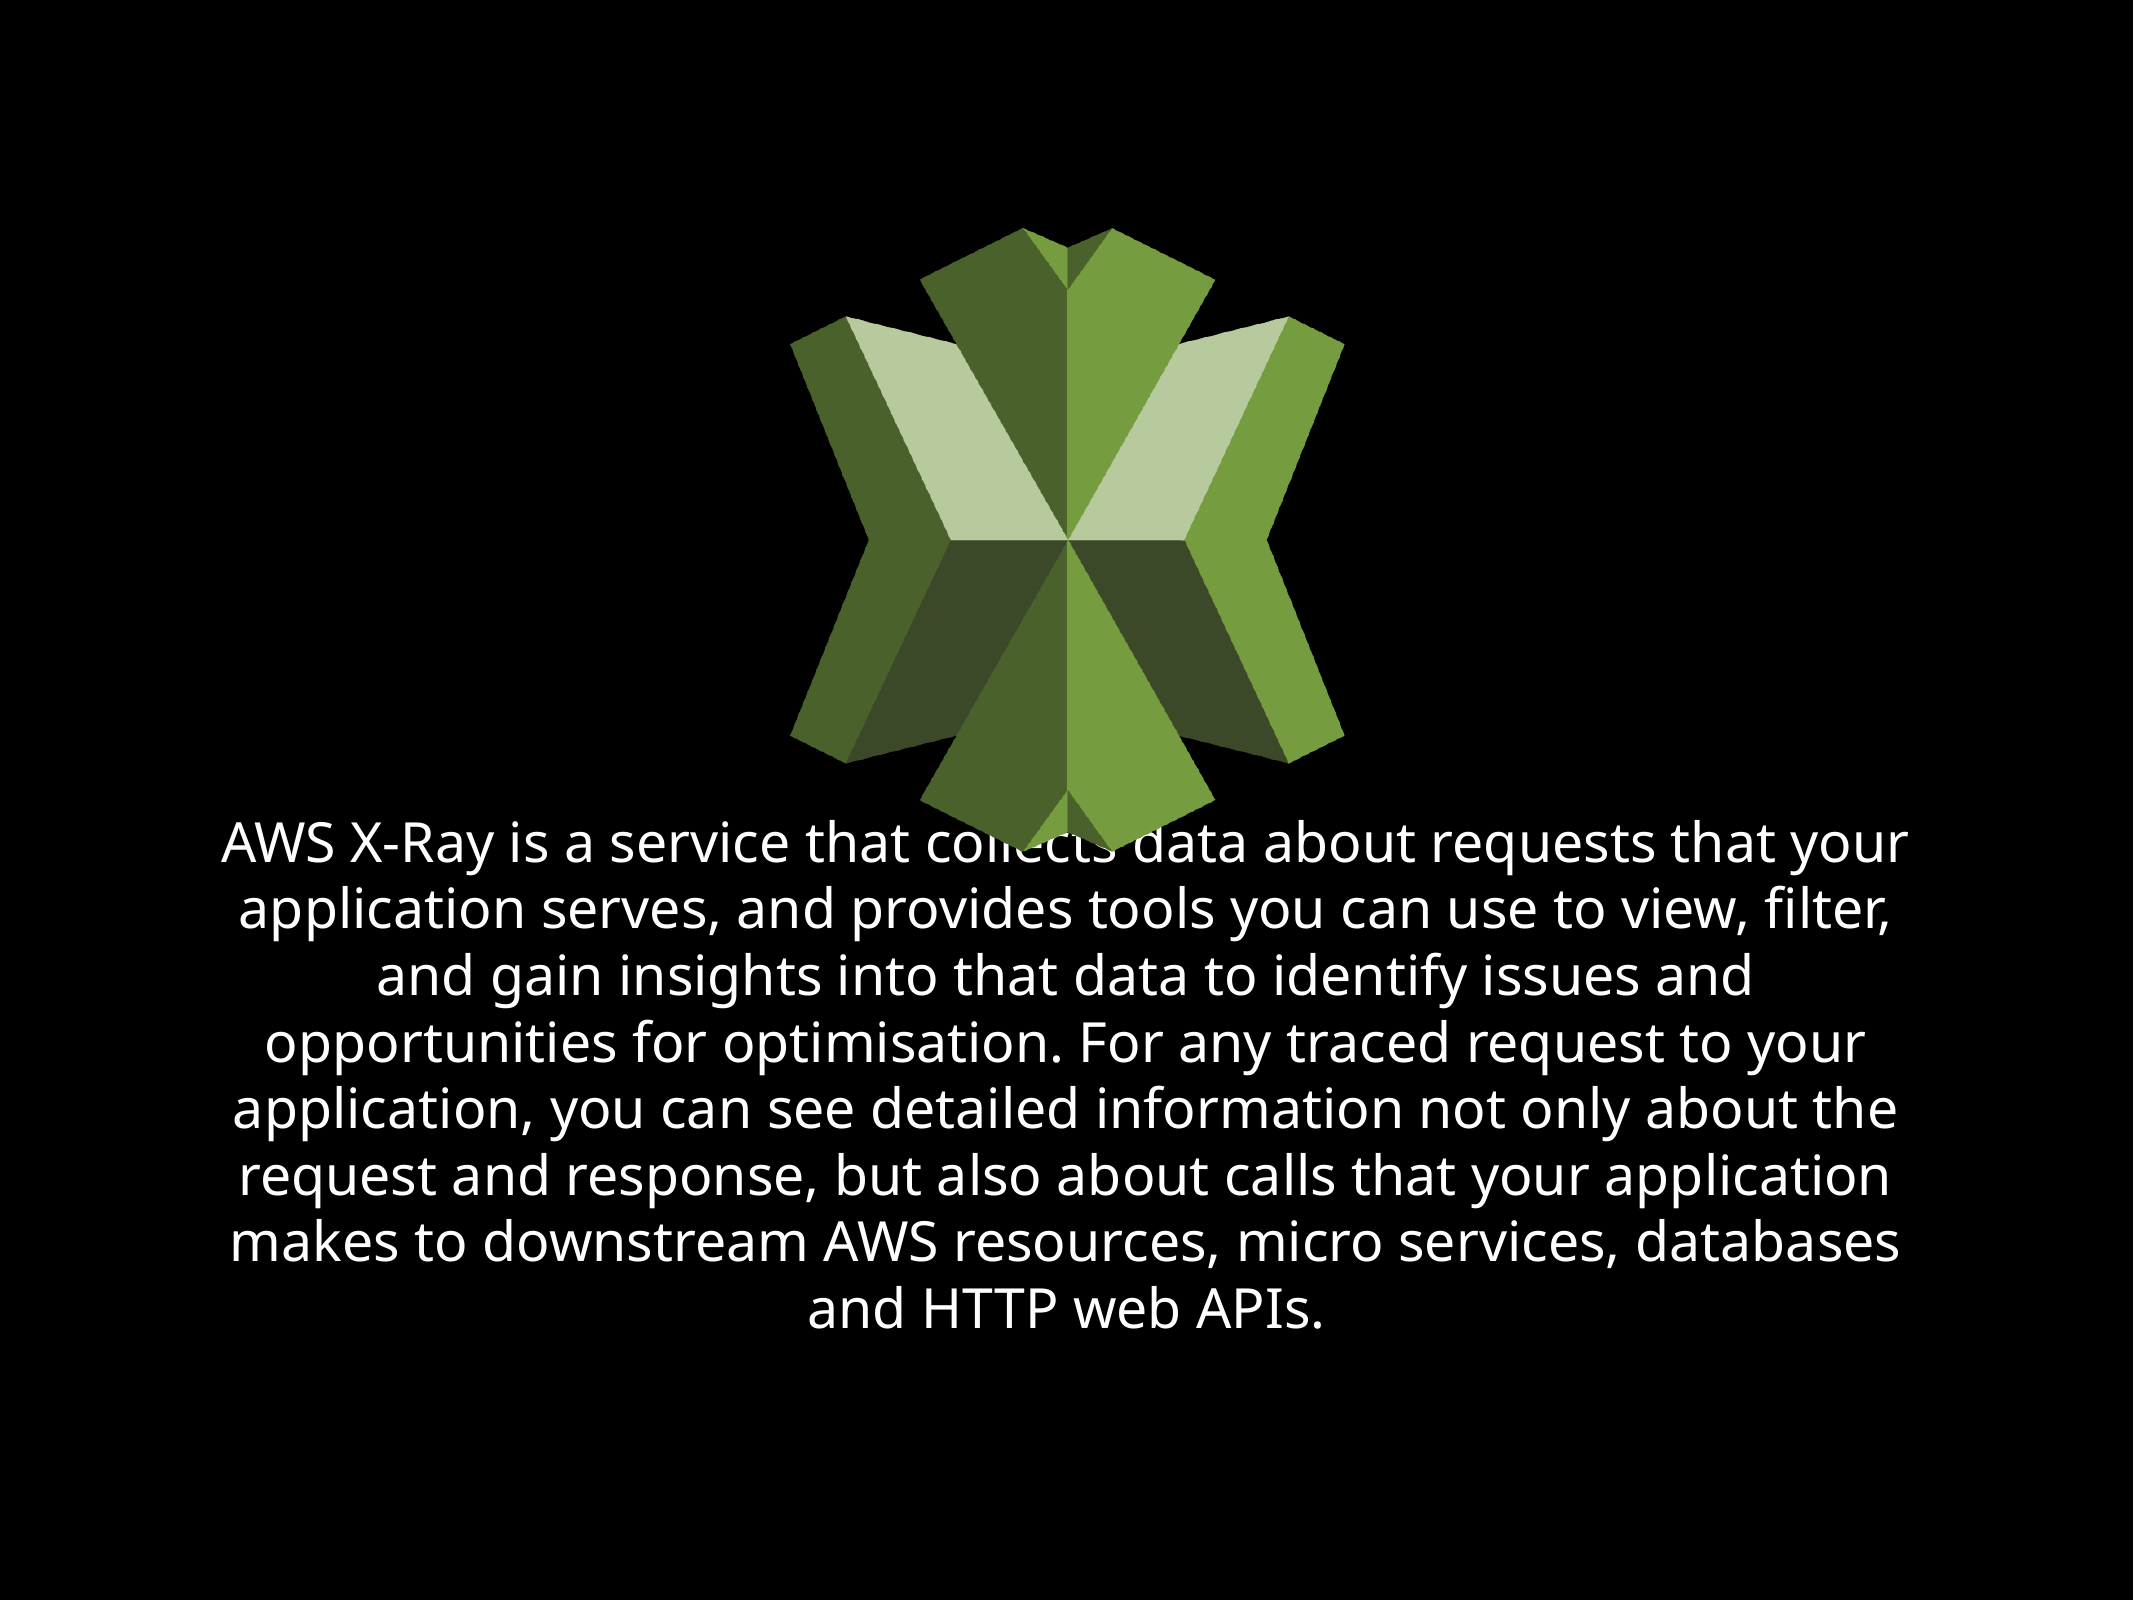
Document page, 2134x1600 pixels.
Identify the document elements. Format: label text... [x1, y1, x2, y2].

picture [788, 226, 1345, 853]
title AWS X-Ray is a service that collects data about requests that your application serves, and provides tools you can use to view, filter, and gain insights into that data to identify issues and opportunities for optimisation. For any traced request to your application, you can see detailed information not only about the request and response, but also about calls that your application makes to downstream AWS resources, micro services, databases and HTTP web APIs. [207, 805, 1926, 1349]
